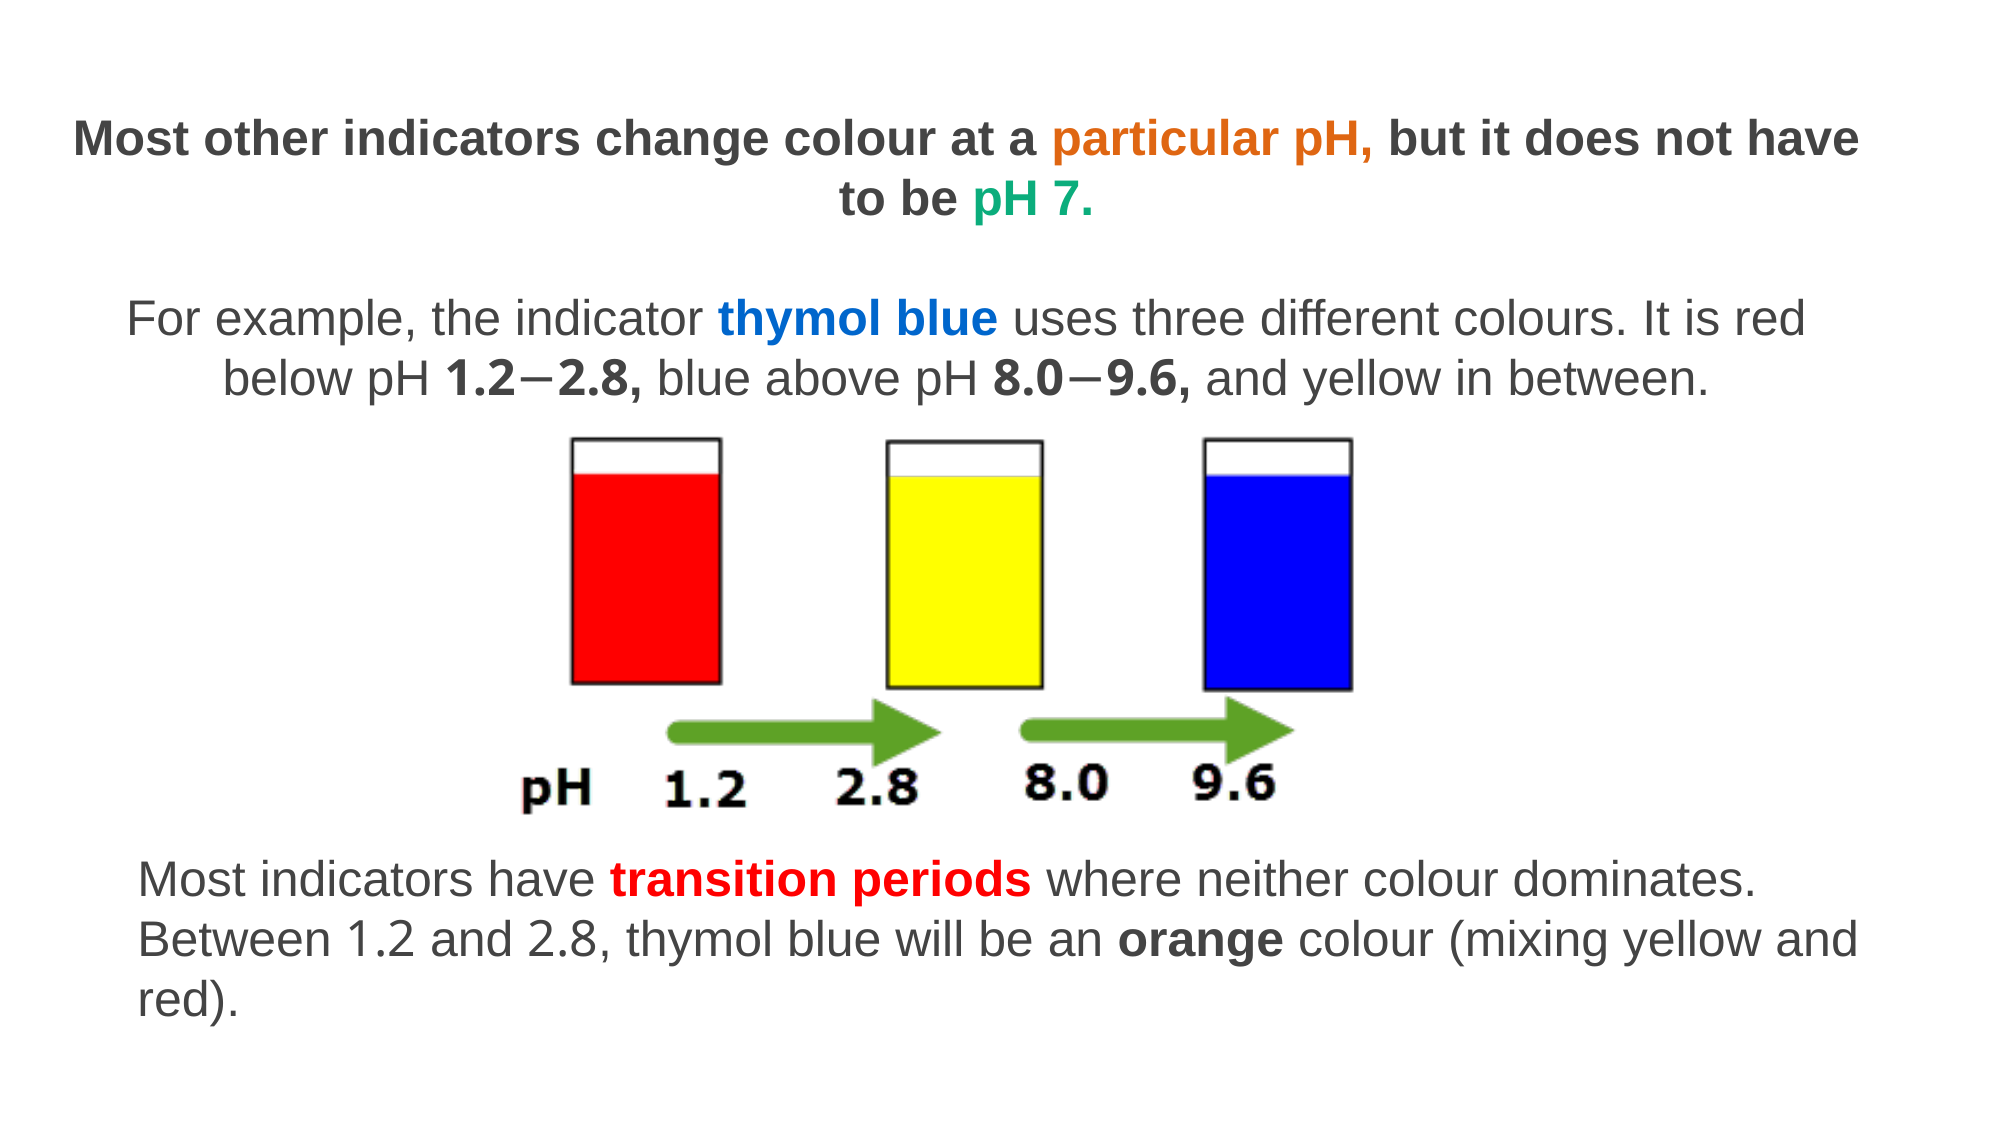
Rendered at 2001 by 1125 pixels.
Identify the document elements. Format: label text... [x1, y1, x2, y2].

text_box Most other indicators change colour at a particular pH, but it does not have to be pH 7. For example, the indicator thymol blue uses three different colours. It is red below pH 1.2−2.8, blue above pH 8.0−9.6, and yellow in between. [52, 97, 1882, 413]
text_box Most indicators have transition periods where neither colour dominates. Between 1.2 and 2.8, thymol blue will be an orange colour (mixing yellow and red). [122, 838, 1882, 1034]
picture [508, 415, 1425, 863]
